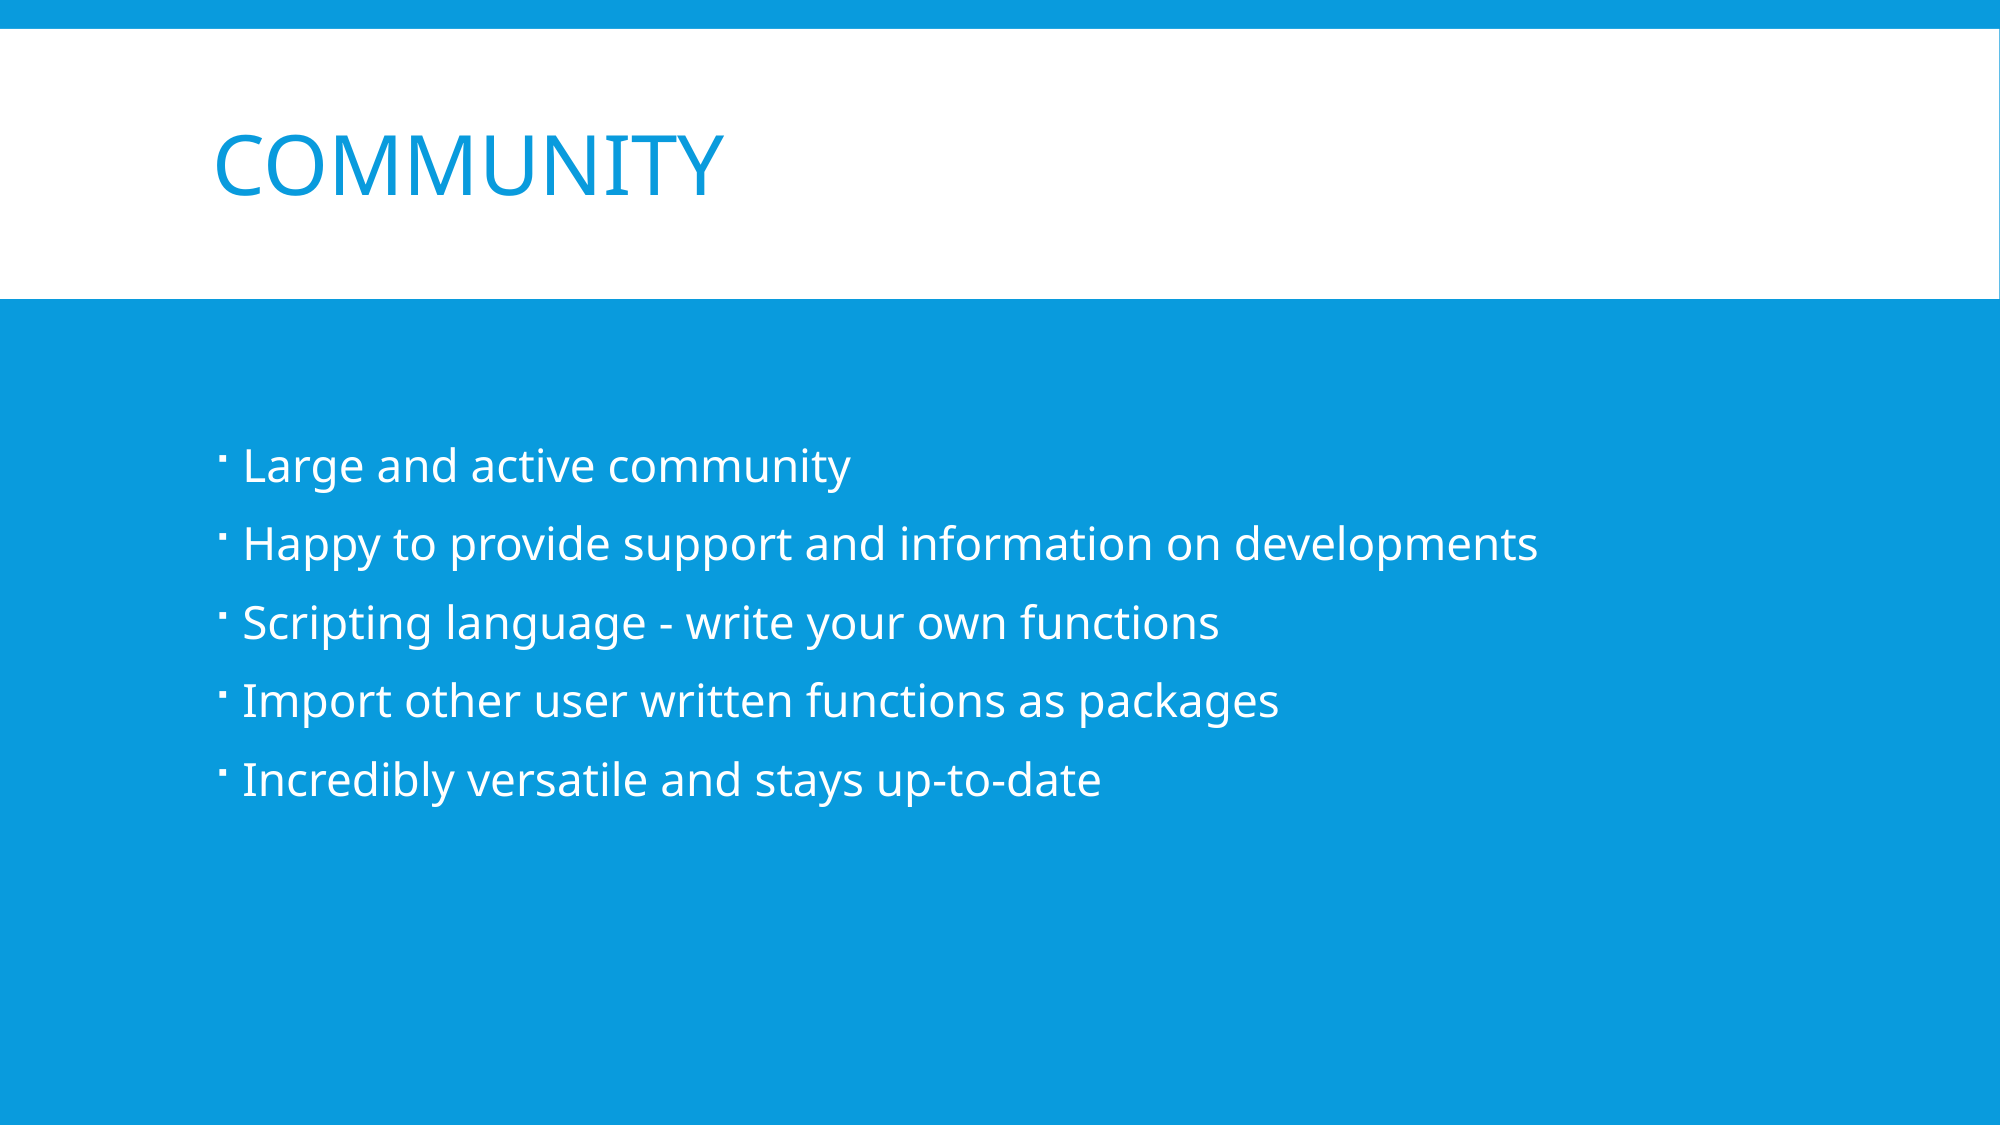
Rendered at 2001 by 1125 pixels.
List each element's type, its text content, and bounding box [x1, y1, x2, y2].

list Large and active community Happy to provide support and information on developments Scripting language - write your own functions Import other user written functions as packages Incredibly versatile and stays up-to-date [197, 435, 1803, 1125]
title community [197, 46, 1803, 295]
